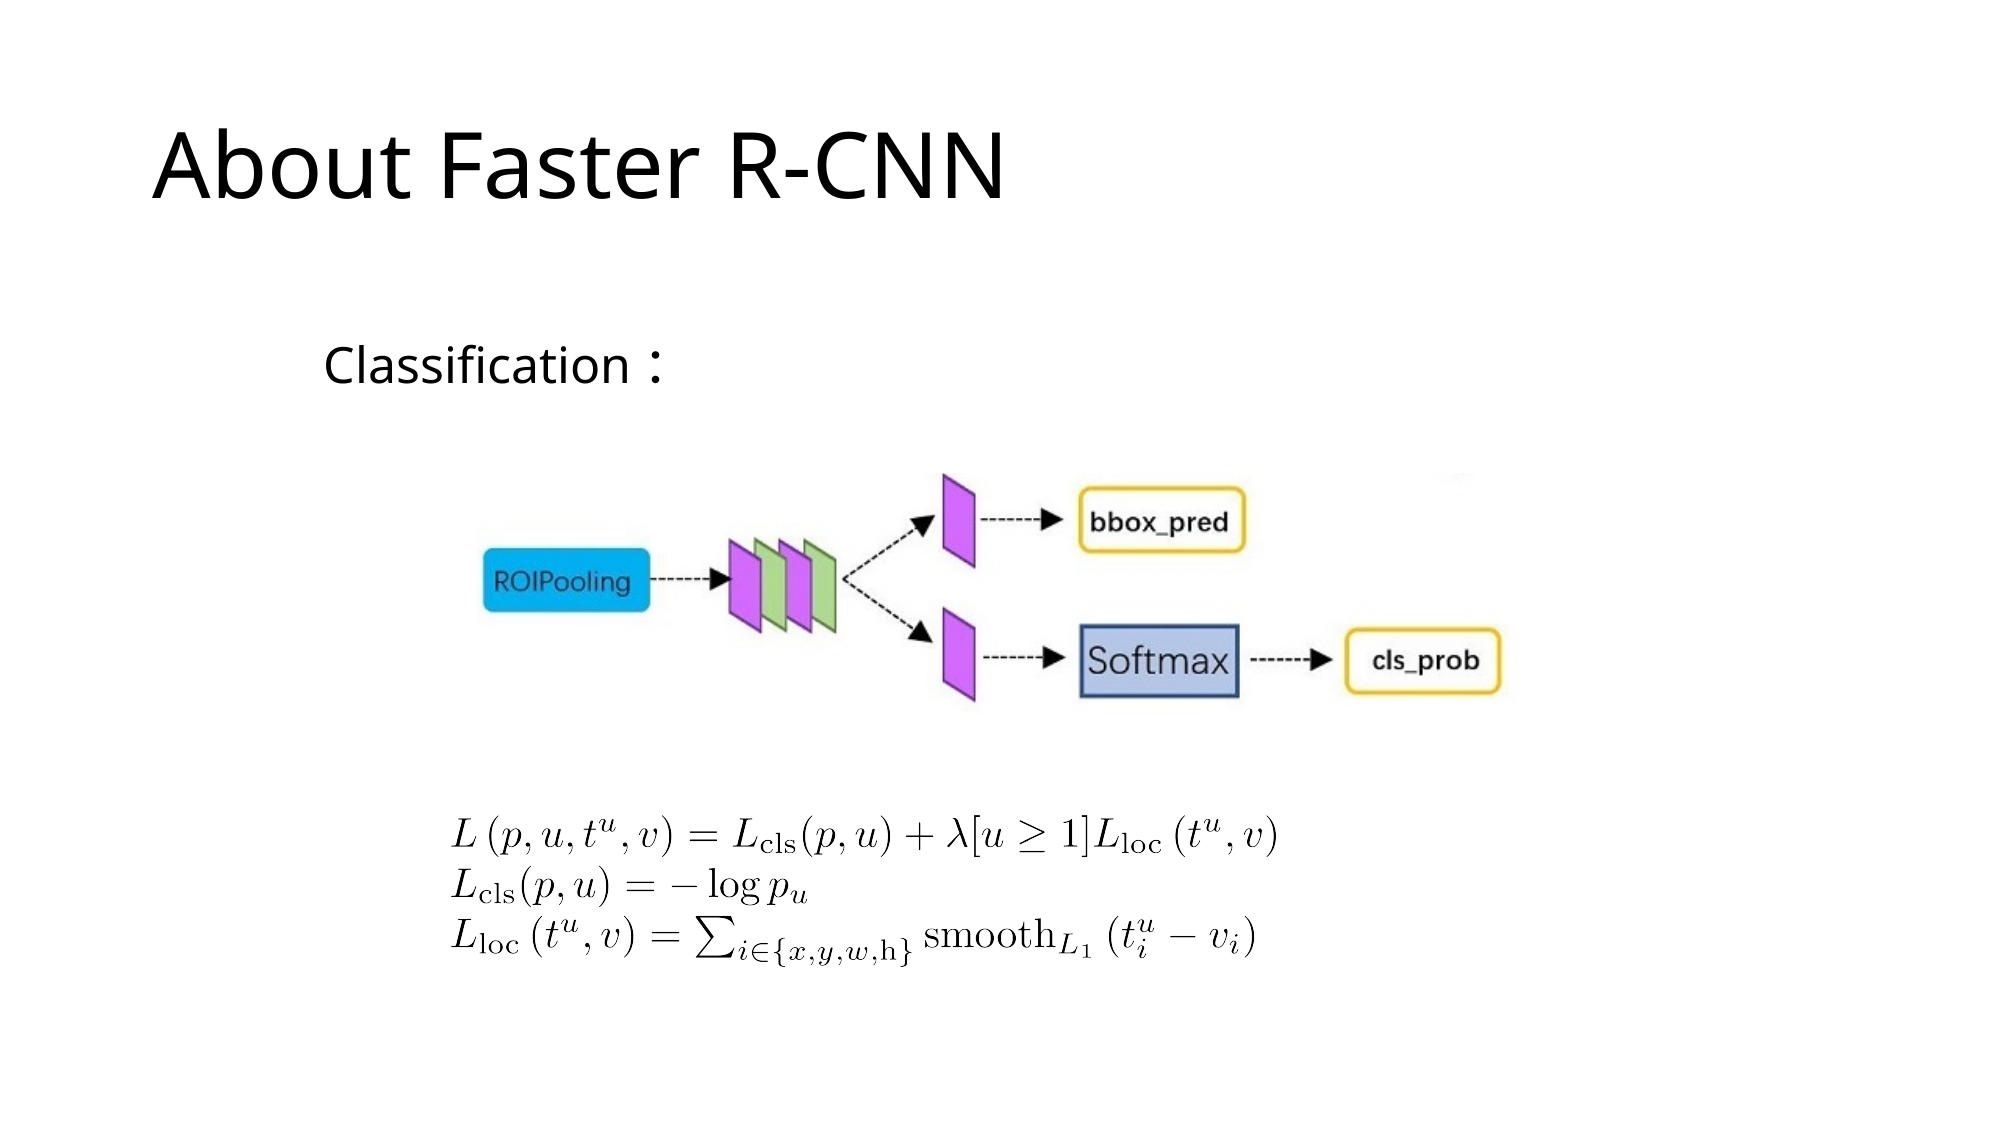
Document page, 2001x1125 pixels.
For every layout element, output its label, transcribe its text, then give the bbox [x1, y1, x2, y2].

picture [451, 815, 1276, 967]
text_box Classification： [308, 325, 709, 401]
title About Faster R-CNN [137, 59, 1863, 278]
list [477, 473, 1523, 715]
